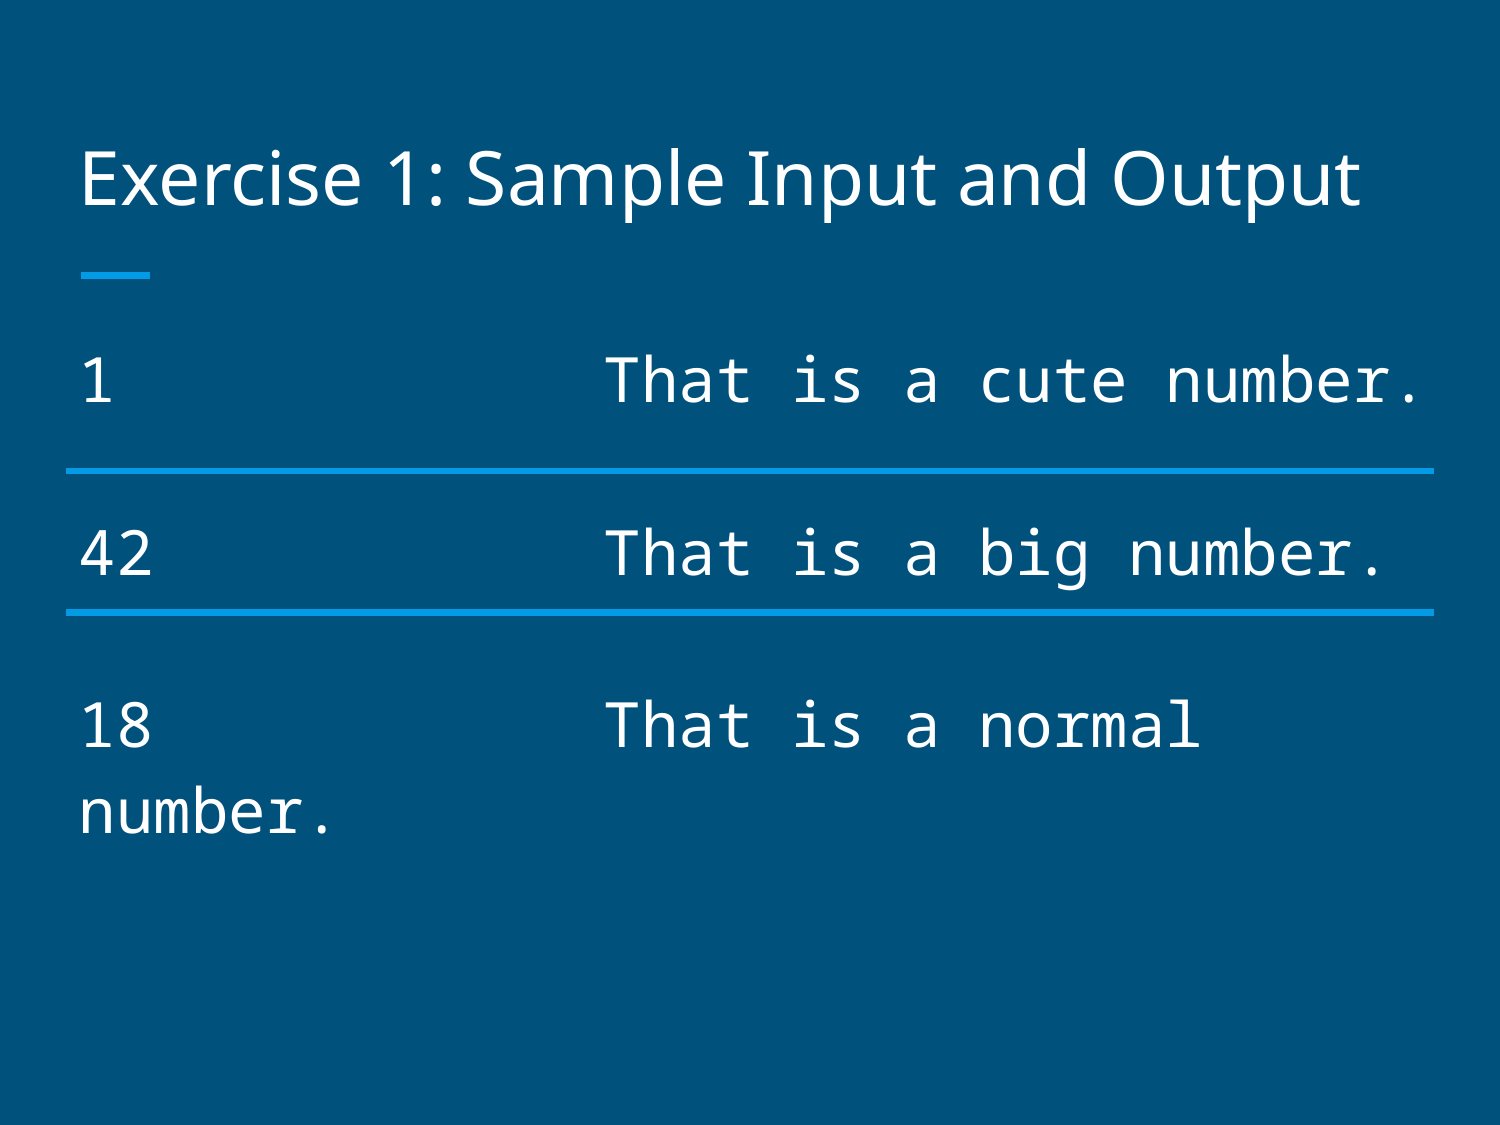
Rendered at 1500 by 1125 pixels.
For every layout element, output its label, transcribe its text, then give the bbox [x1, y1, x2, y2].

title Exercise 1: Sample Input and Output [63, 100, 1437, 251]
list 1 That is a cute number. 42 That is a big number. 18 That is a normal number. [63, 313, 1480, 1106]
